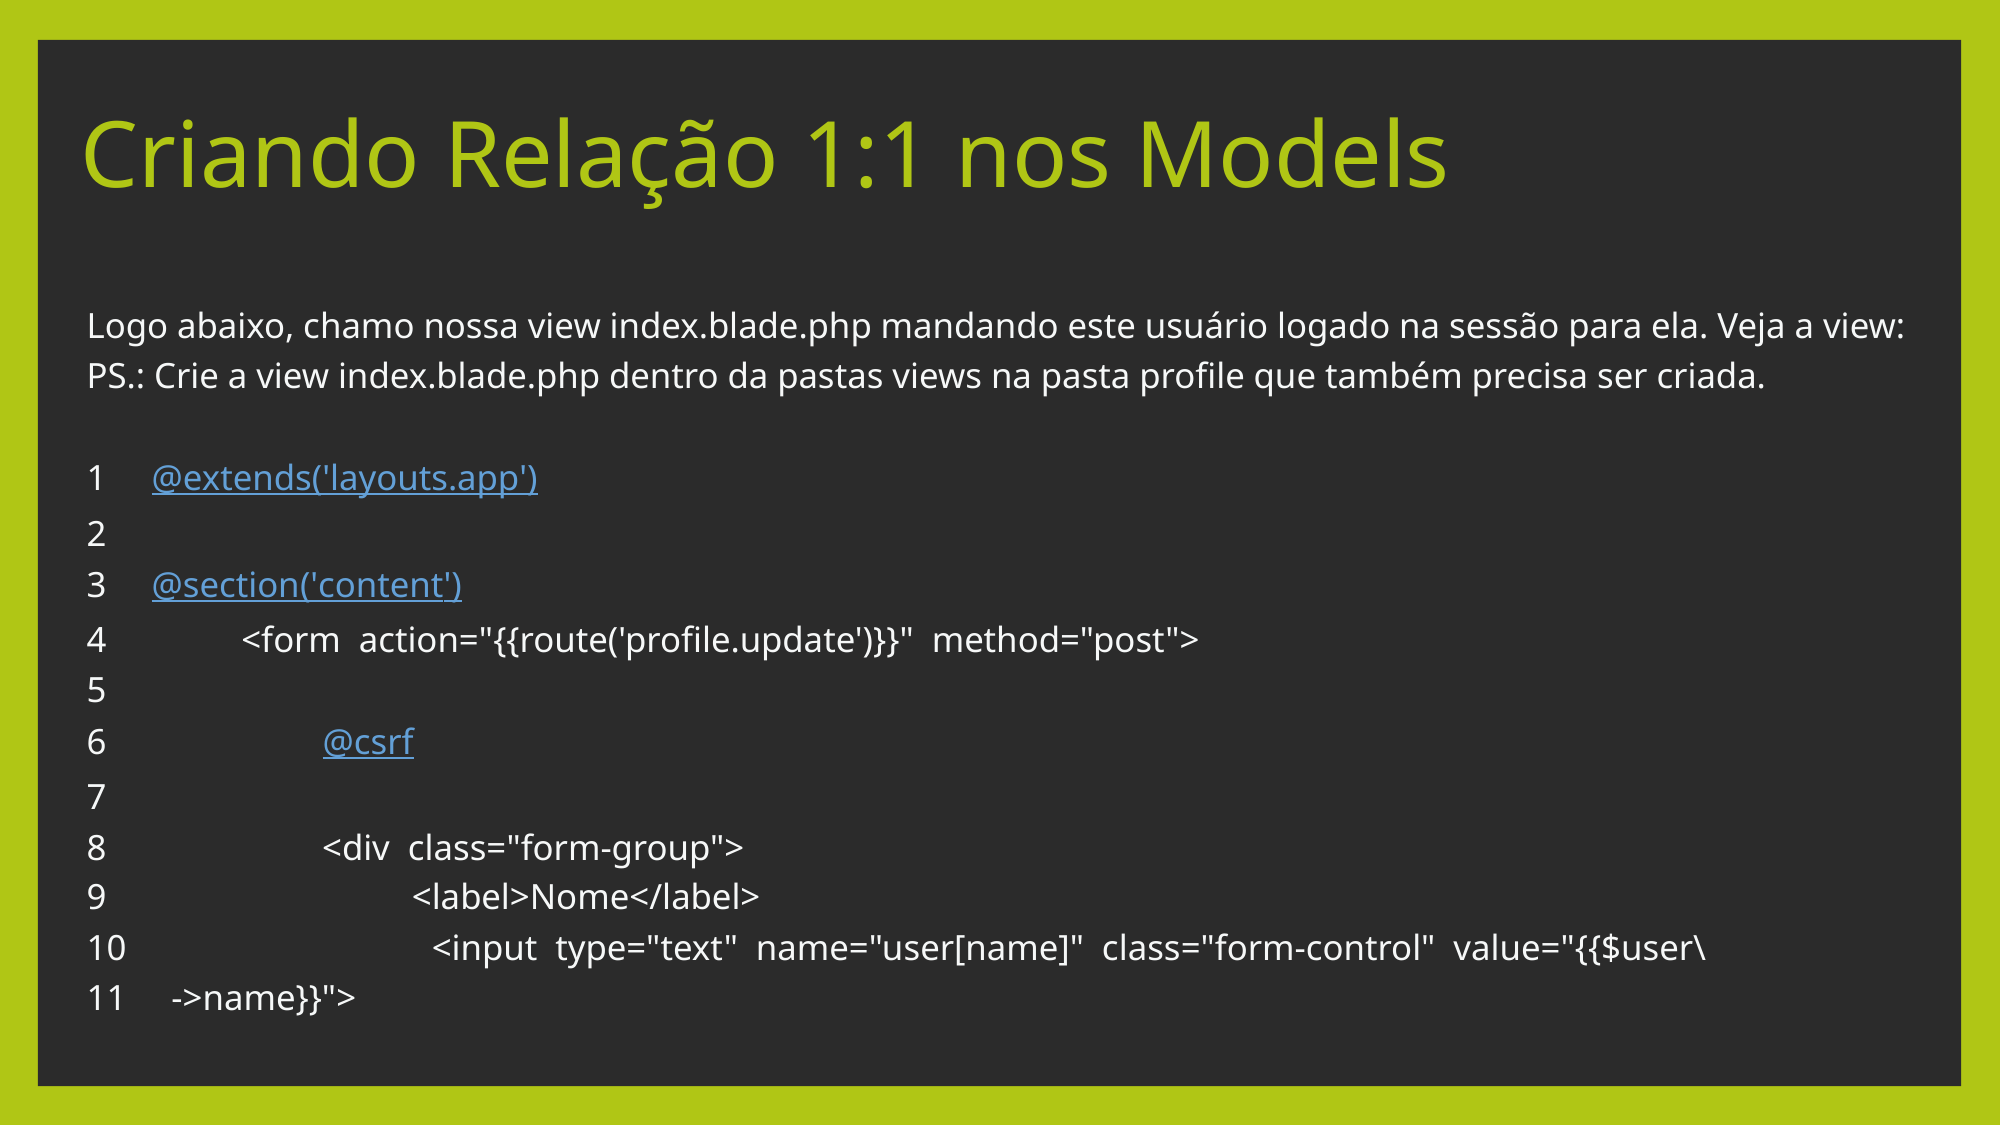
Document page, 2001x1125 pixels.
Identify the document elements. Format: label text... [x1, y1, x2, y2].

list Logo abaixo, chamo nossa view index.blade.php mandando este usuário logado na sessão para ela. Veja a view: PS.: Crie a view index.blade.php dentro da pastas views na pasta profile que também precisa ser criada. 1 @extends('layouts.app') 2 3 @section('content') 4 <form action="{{route('profile.update')}}" method="post"> 5 6 @csrf 7 8 <div class="form-group"> 9 <label>Nome</label> 10 <input type="text" name="user[name]" class="form-control" value="{{$user\ 11 ->name}}"> [65, 288, 1930, 1068]
title Criando Relação 1:1 nos Models [65, 46, 1930, 269]
